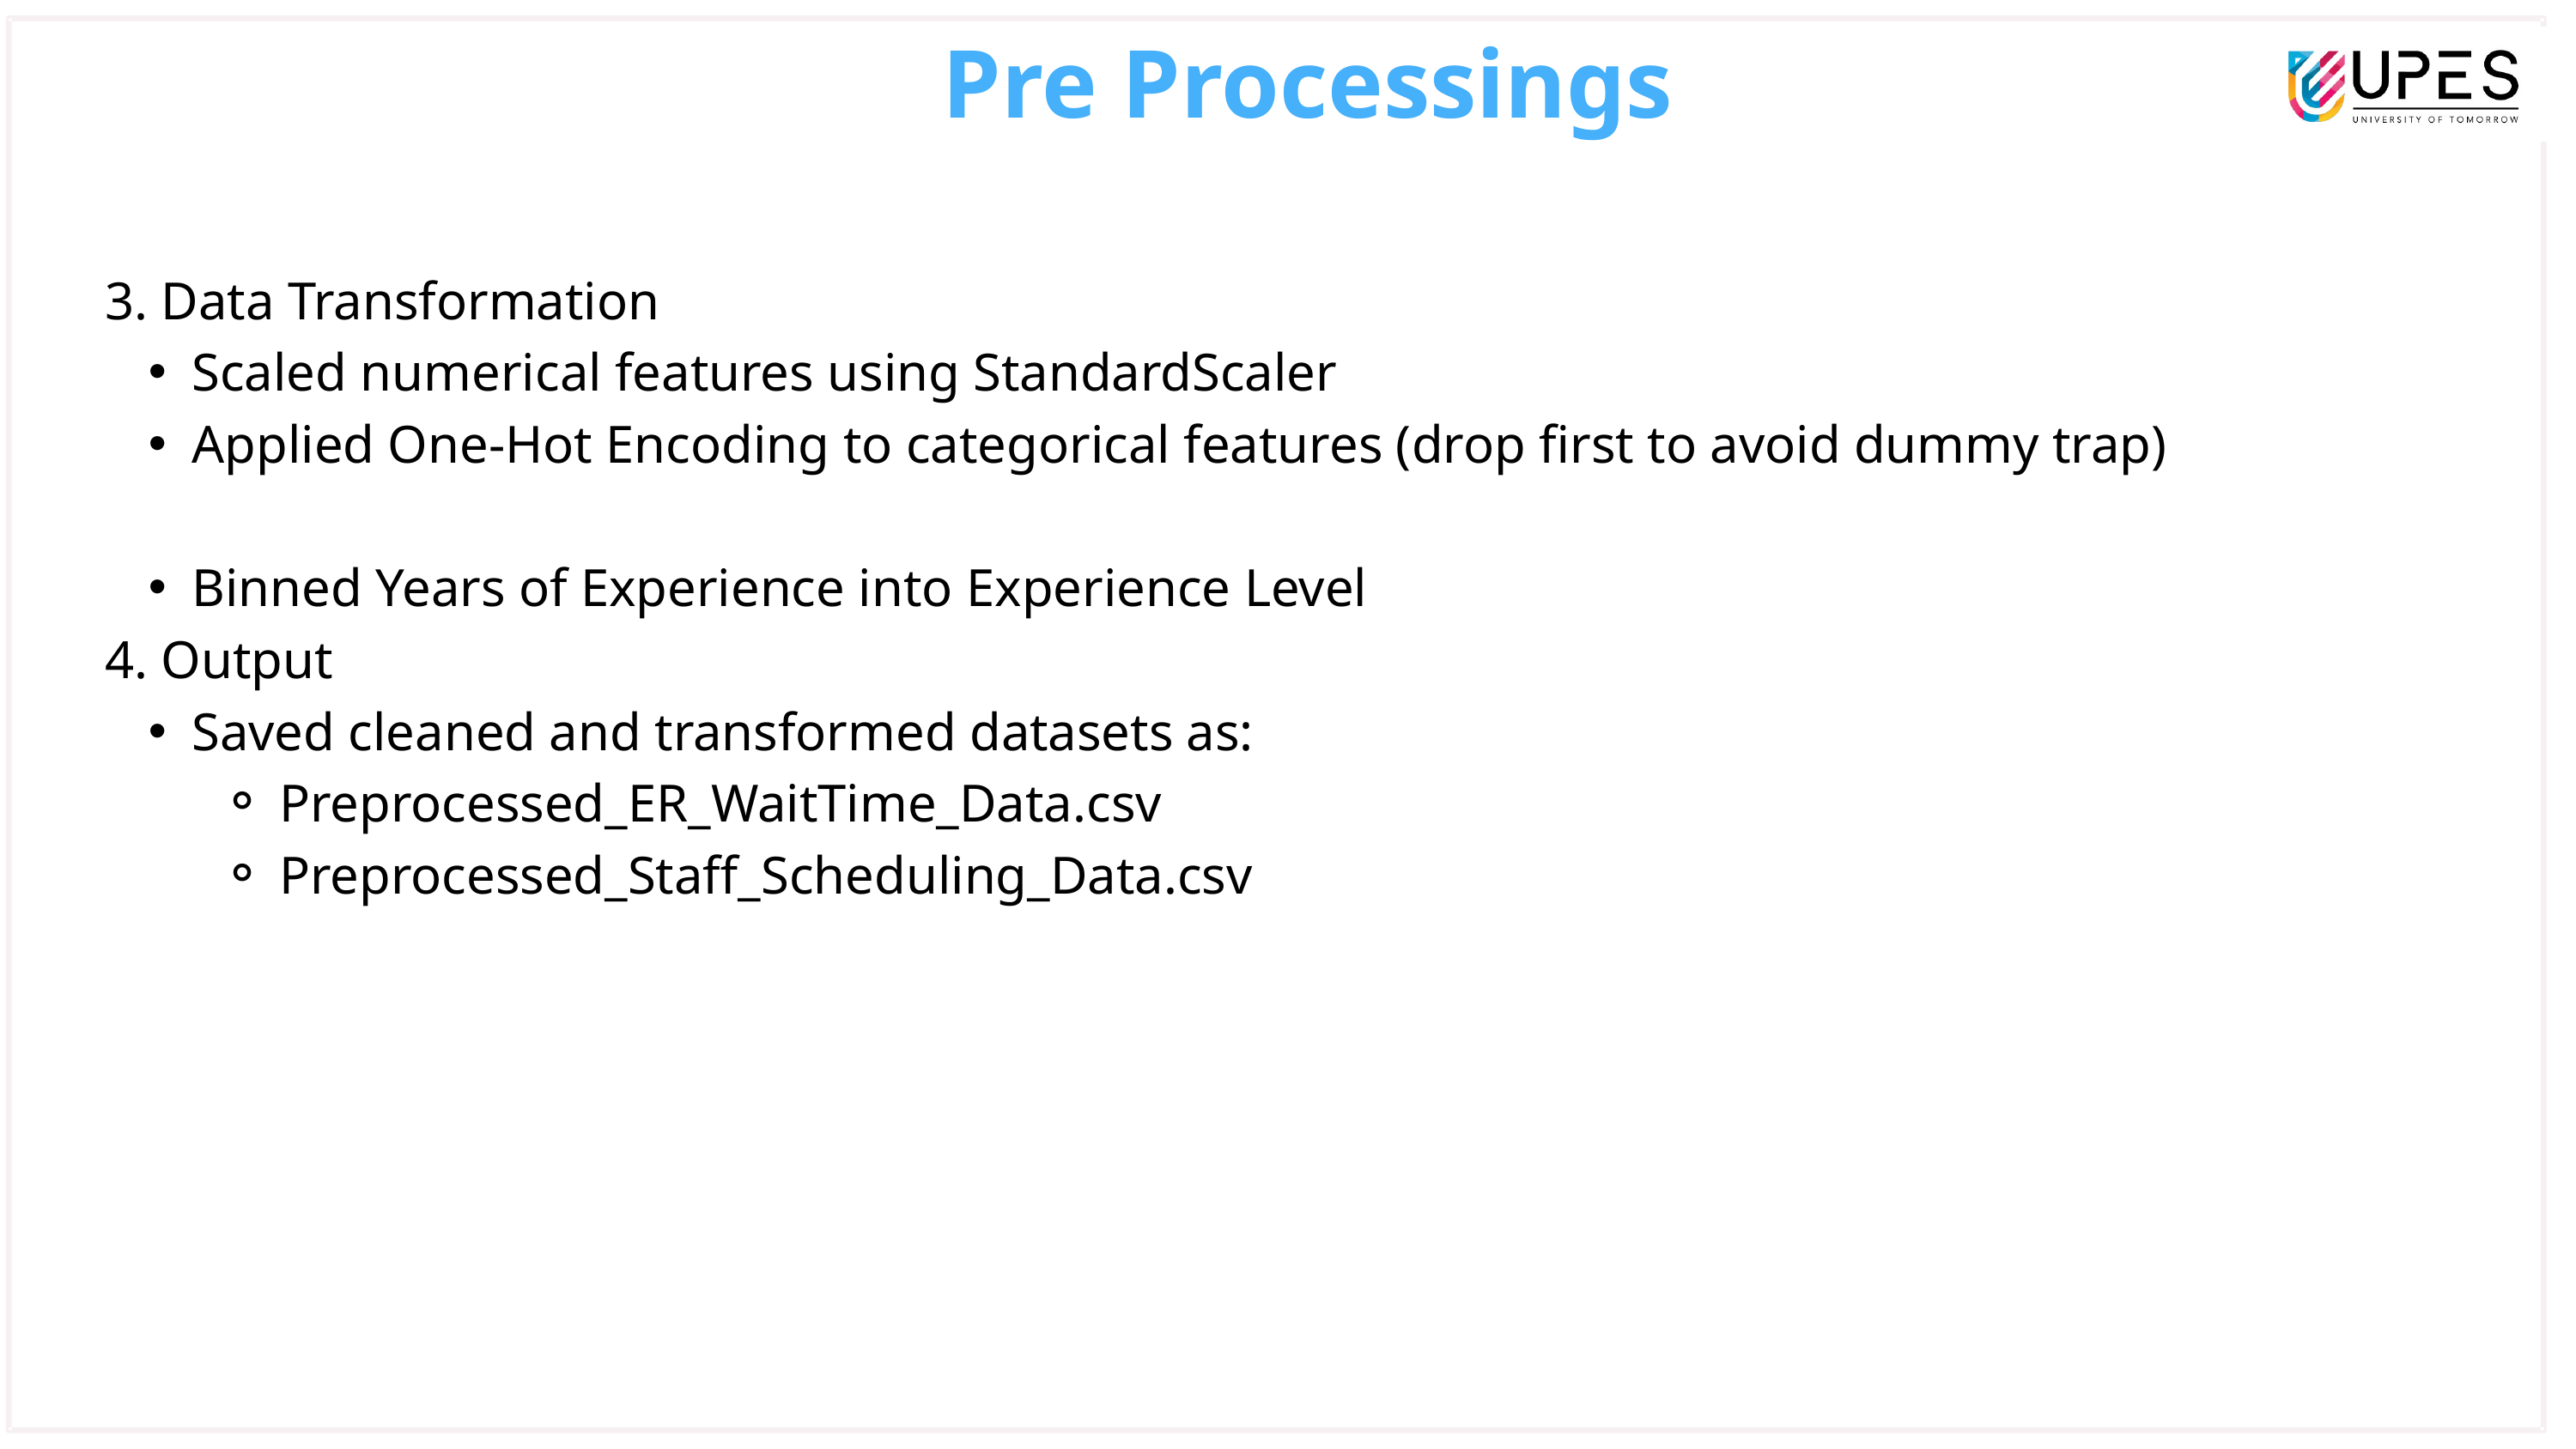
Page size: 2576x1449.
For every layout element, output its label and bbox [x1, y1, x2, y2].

text_box [2409, 27, 2548, 142]
text_box [5, 15, 2548, 1434]
text_box [210, 27, 2406, 179]
